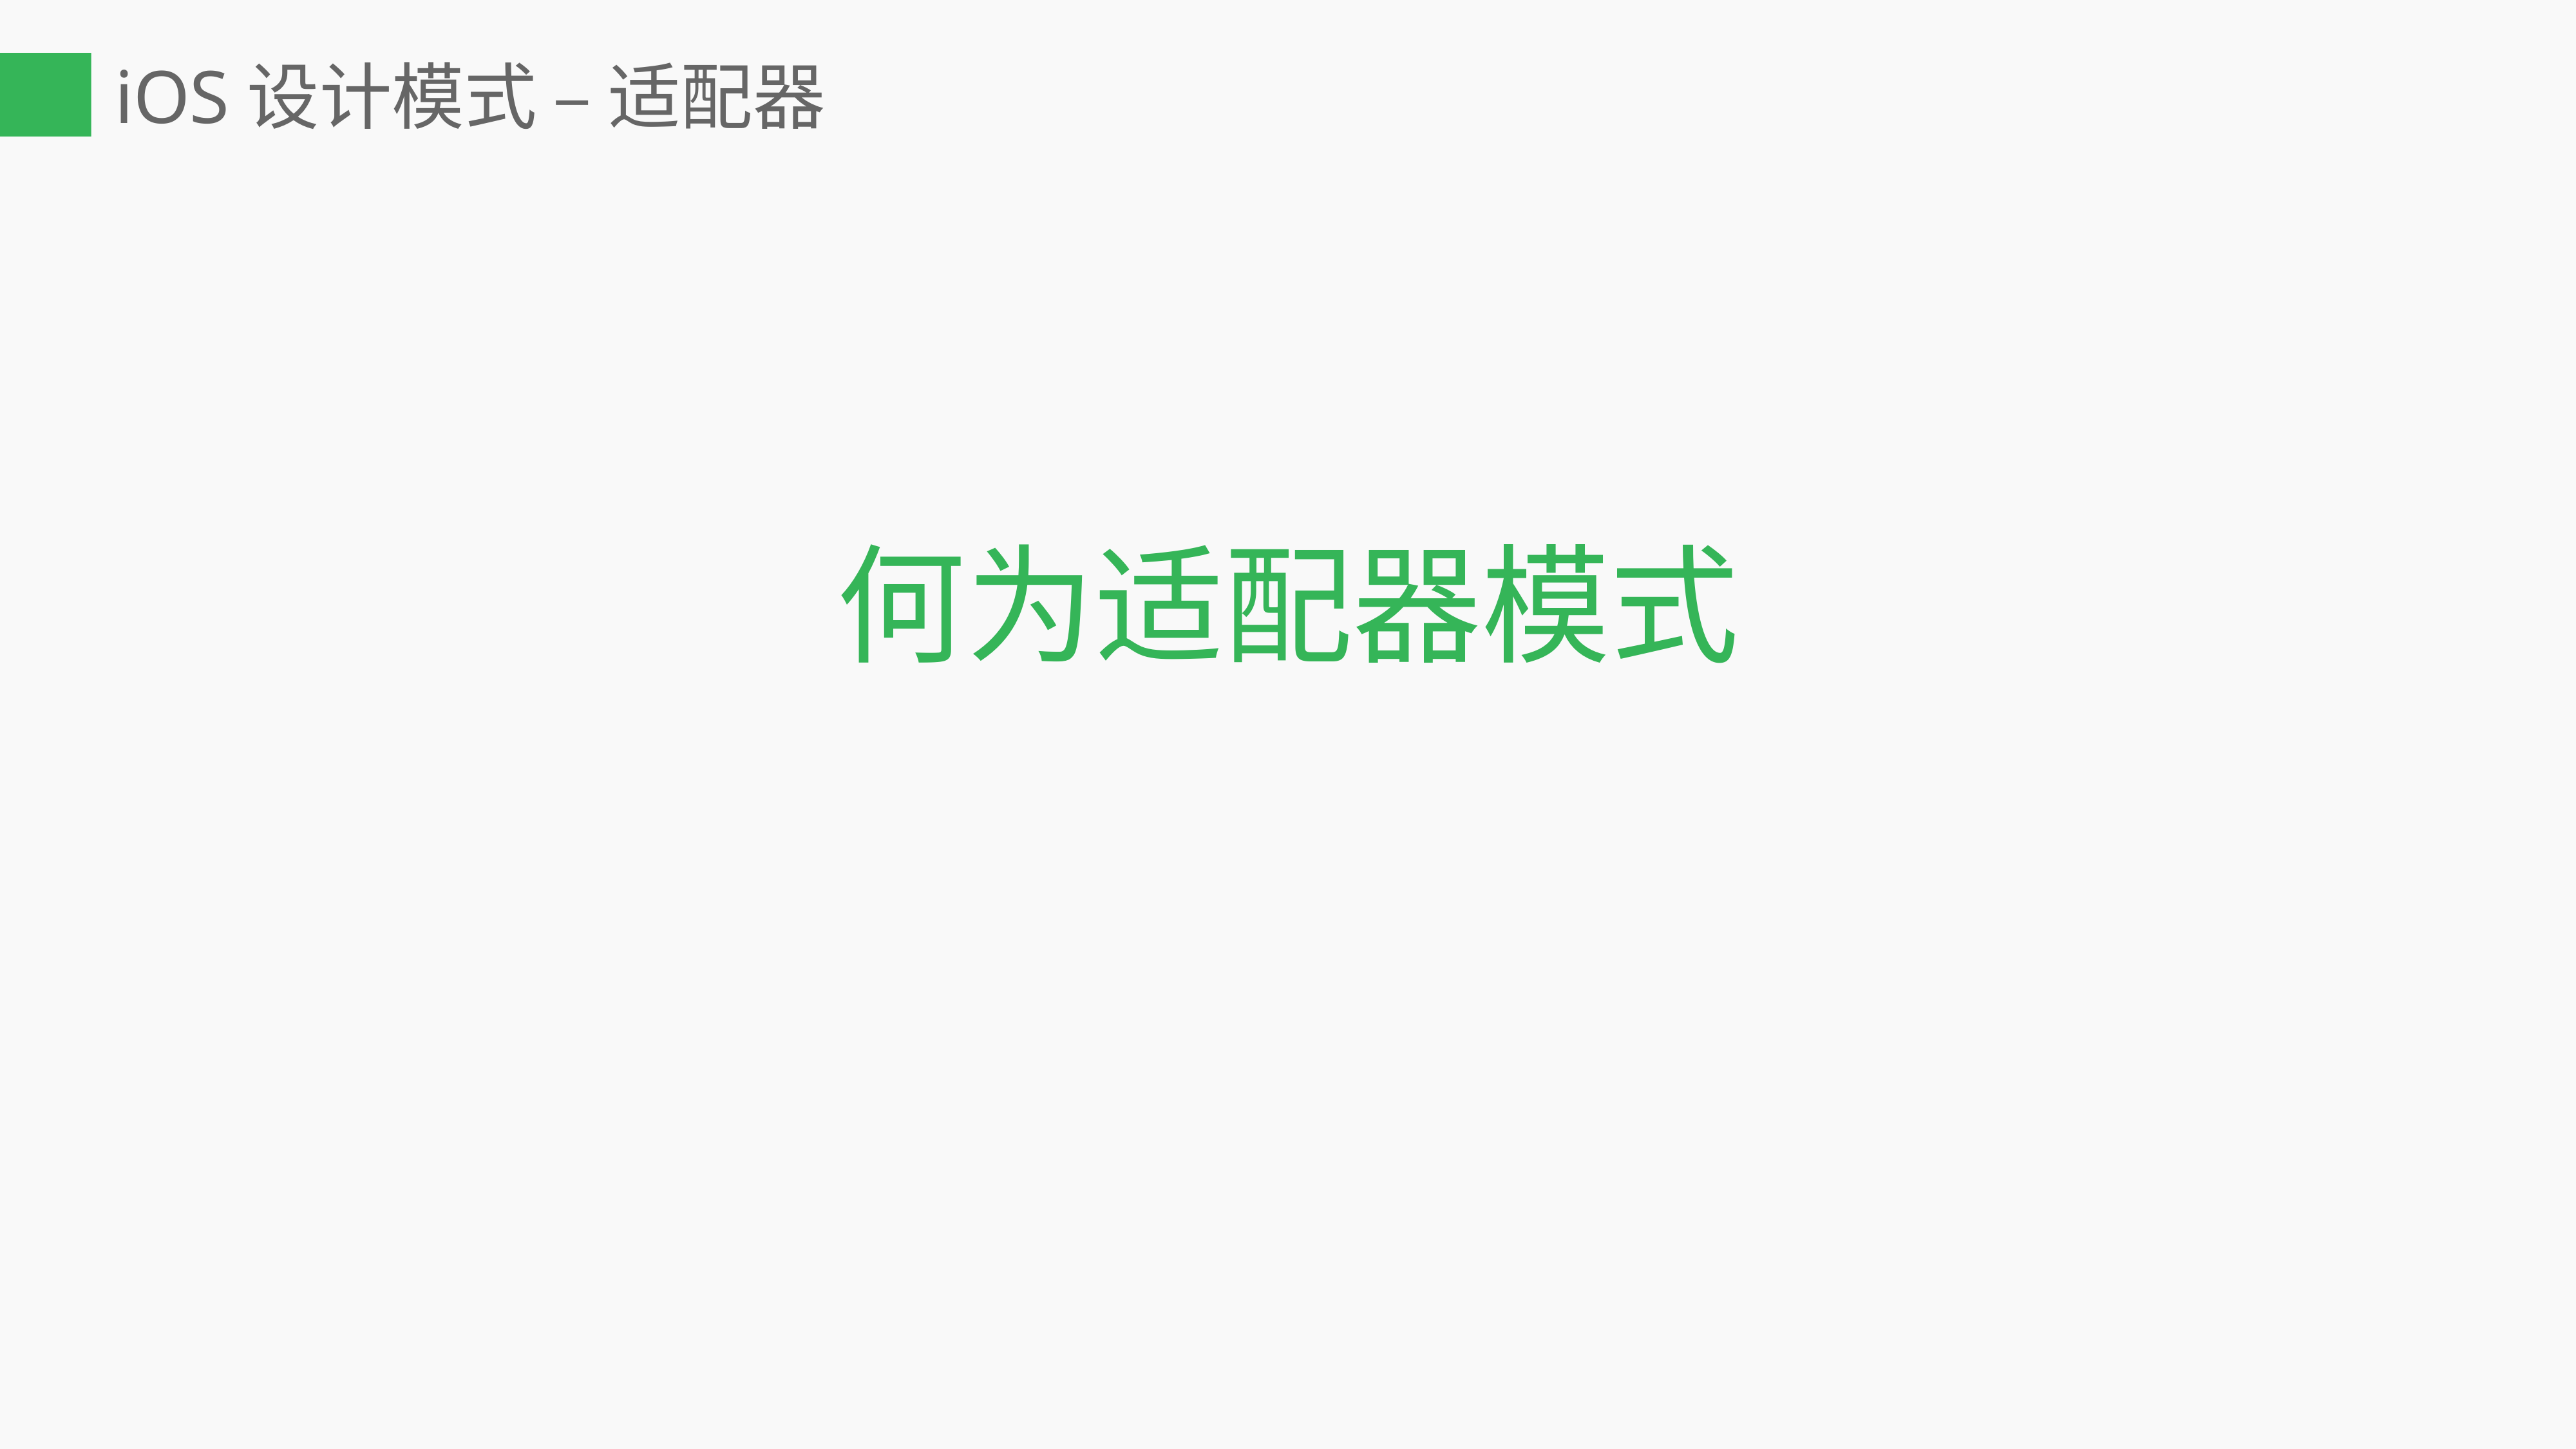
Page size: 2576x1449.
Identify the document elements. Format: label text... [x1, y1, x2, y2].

text_box [0, 53, 91, 137]
text_box iOS设计模式 – 适配器 [109, 45, 2540, 144]
text_box 何为适配器模式 [22, 518, 2554, 684]
